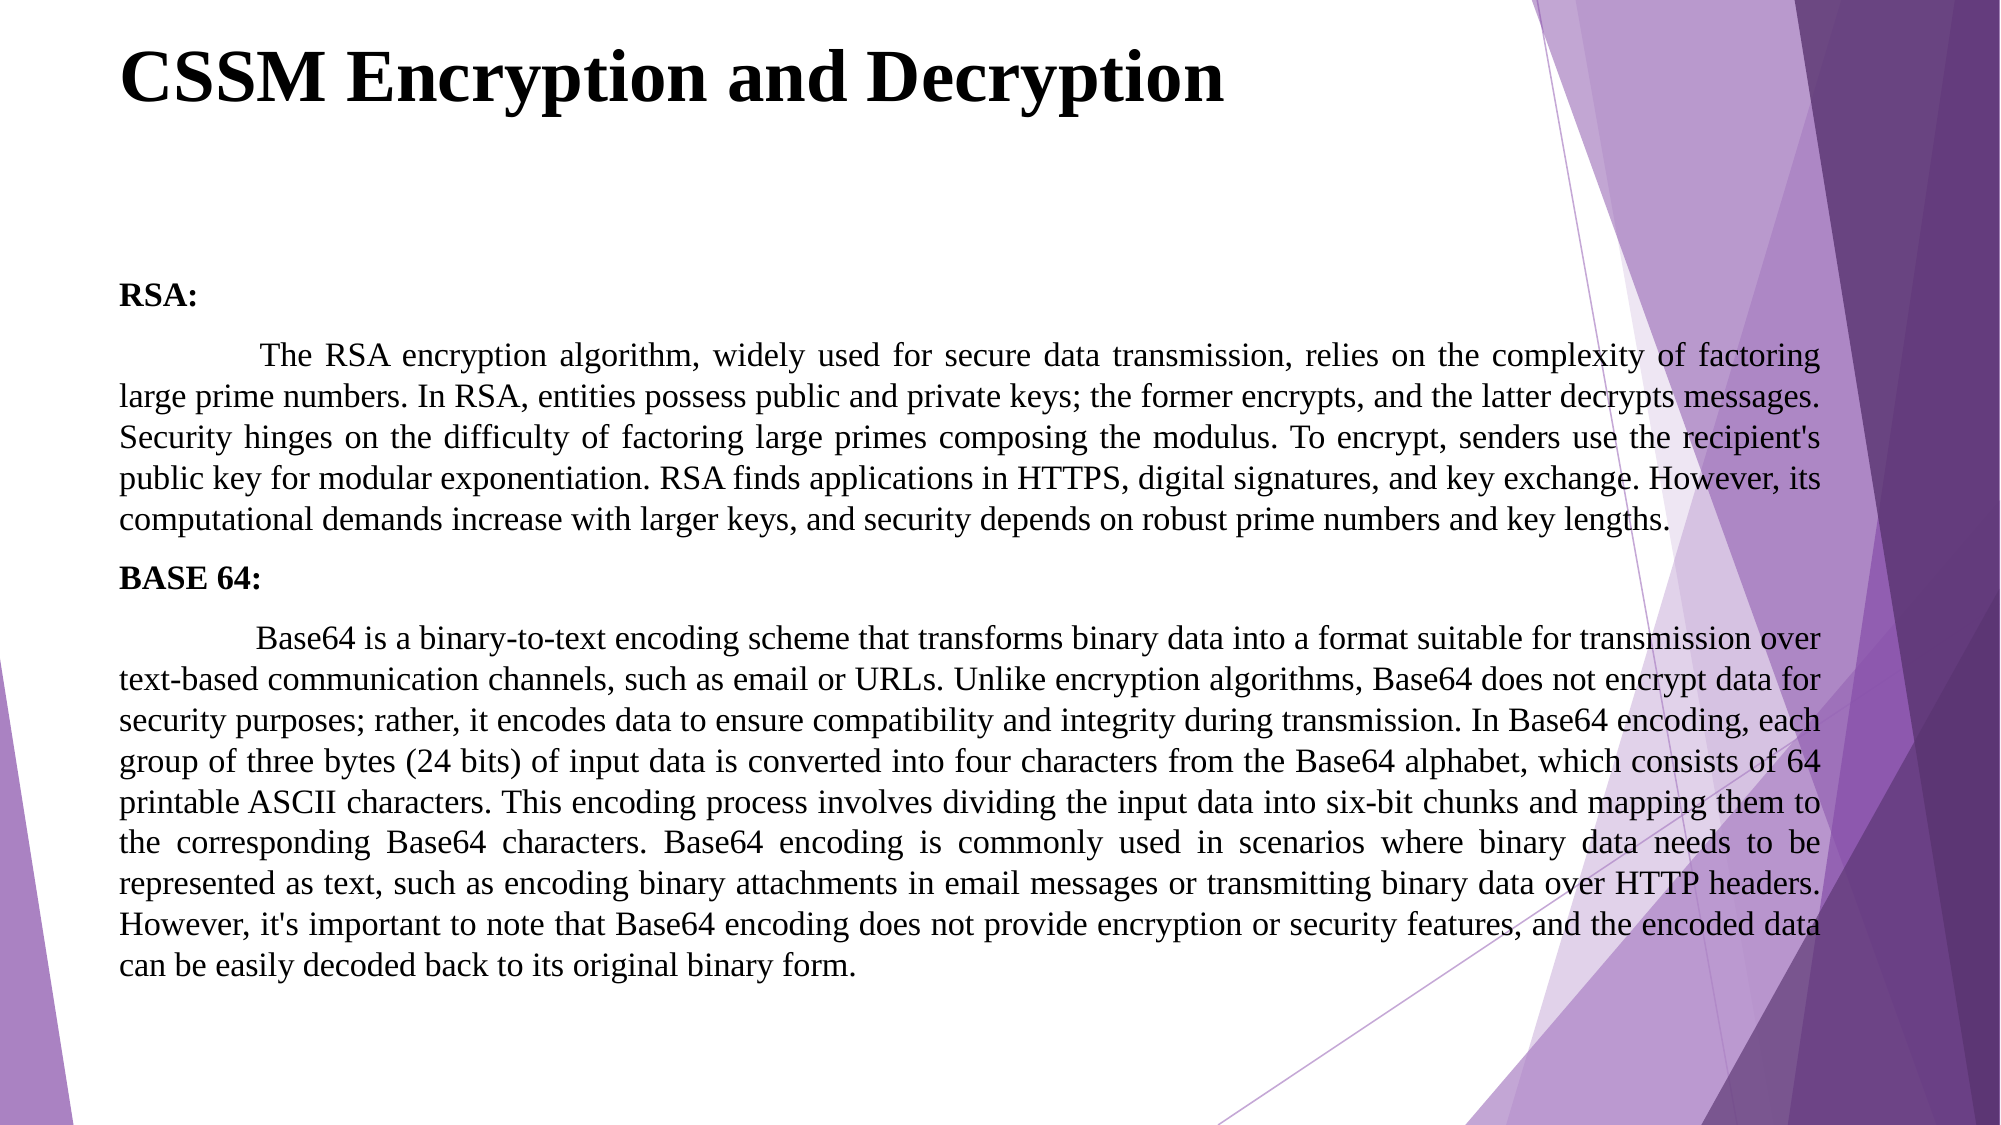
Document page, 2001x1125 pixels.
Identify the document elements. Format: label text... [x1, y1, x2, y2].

list RSA: The RSA encryption algorithm, widely used for secure data transmission, relies on the complexity of factoring large prime numbers. In RSA, entities possess public and private keys; the former encrypts, and the latter decrypts messages. Security hinges on the difficulty of factoring large primes composing the modulus. To encrypt, senders use the recipient's public key for modular exponentiation. RSA finds applications in HTTPS, digital signatures, and key exchange. However, its computational demands increase with larger keys, and security depends on robust prime numbers and key lengths. BASE 64: Base64 is a binary-to-text encoding scheme that transforms binary data into a format suitable for transmission over text-based communication channels, such as email or URLs. Unlike encryption algorithms, Base64 does not encrypt data for security purposes; rather, it encodes data to ensure compatibility and integrity during transmission. In Base64 encoding, each group of three bytes (24 bits) of input data is converted into four characters from the Base64 alphabet, which consists of 64 printable ASCII characters. This encoding process involves dividing the input data into six-bit chunks and mapping them to the corresponding Base64 characters. Base64 encoding is commonly used in scenarios where binary data needs to be represented as text, such as encoding binary attachments in email messages or transmitting binary data over HTTP headers. However, it's important to note that Base64 encoding does not provide encryption or security features, and the encoded data can be easily decoded back to its original binary form. [104, 265, 1836, 1026]
title CSSM Encryption and Decryption [104, 18, 1850, 237]
